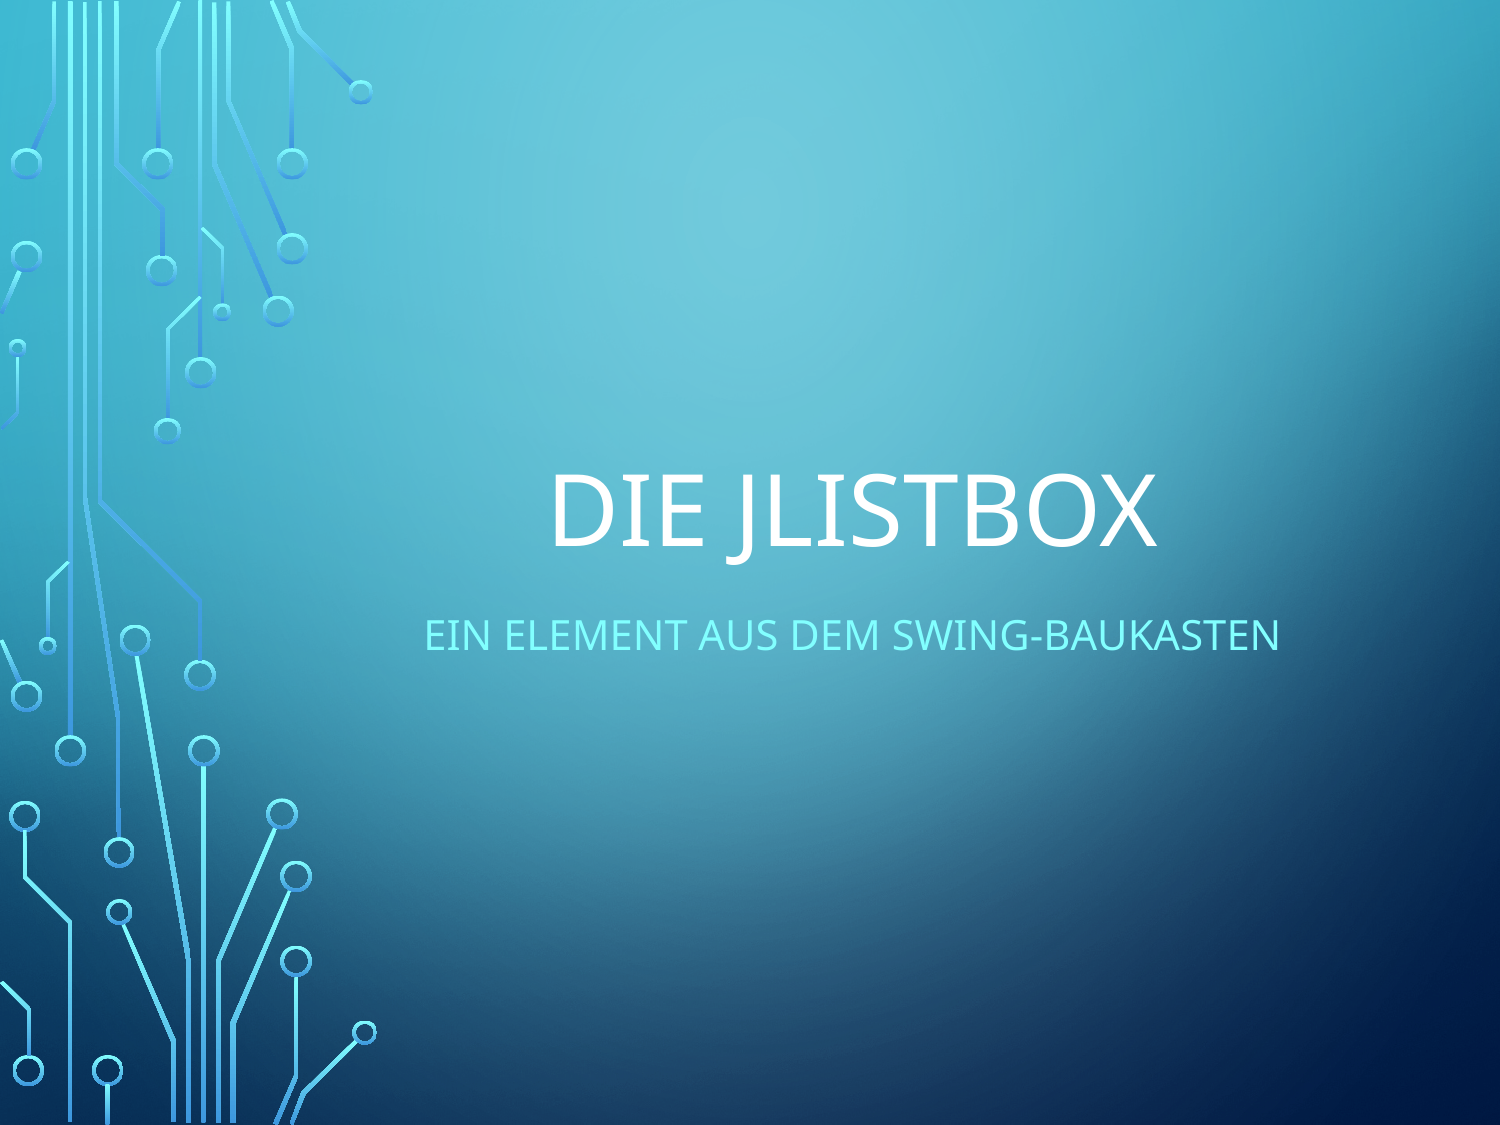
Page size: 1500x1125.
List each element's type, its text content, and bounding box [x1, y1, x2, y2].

title Die JListbox [311, 184, 1394, 576]
subtitle Ein Element aus dem Swing-baukasten [311, 590, 1394, 863]
